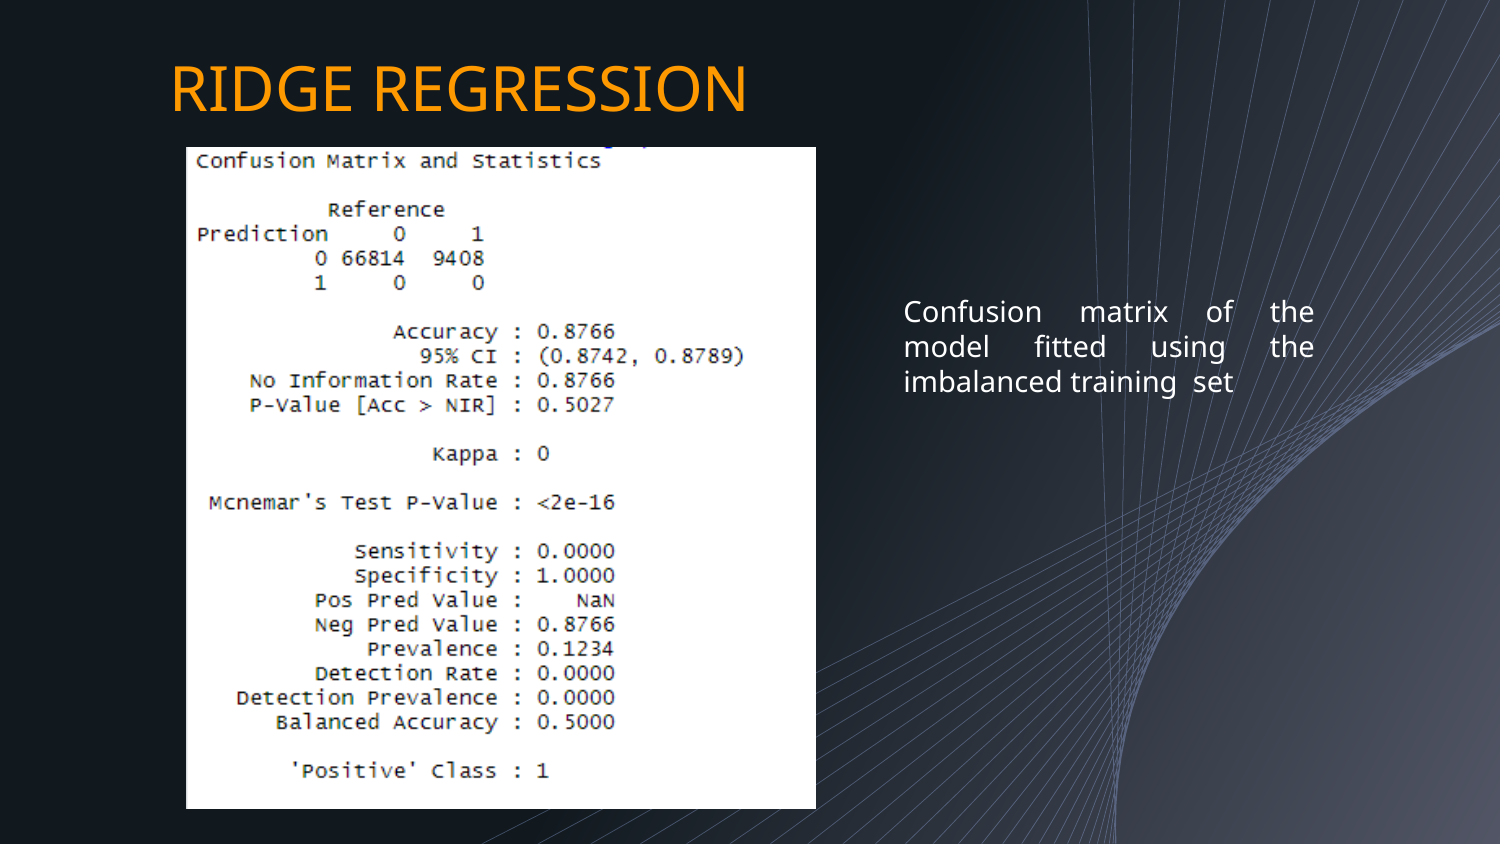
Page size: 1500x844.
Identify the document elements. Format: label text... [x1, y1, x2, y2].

list Confusion matrix of the model fitted using the imbalanced training set [847, 293, 1316, 551]
title RIDGE REGRESSION [169, 25, 1115, 125]
picture [186, 147, 816, 810]
